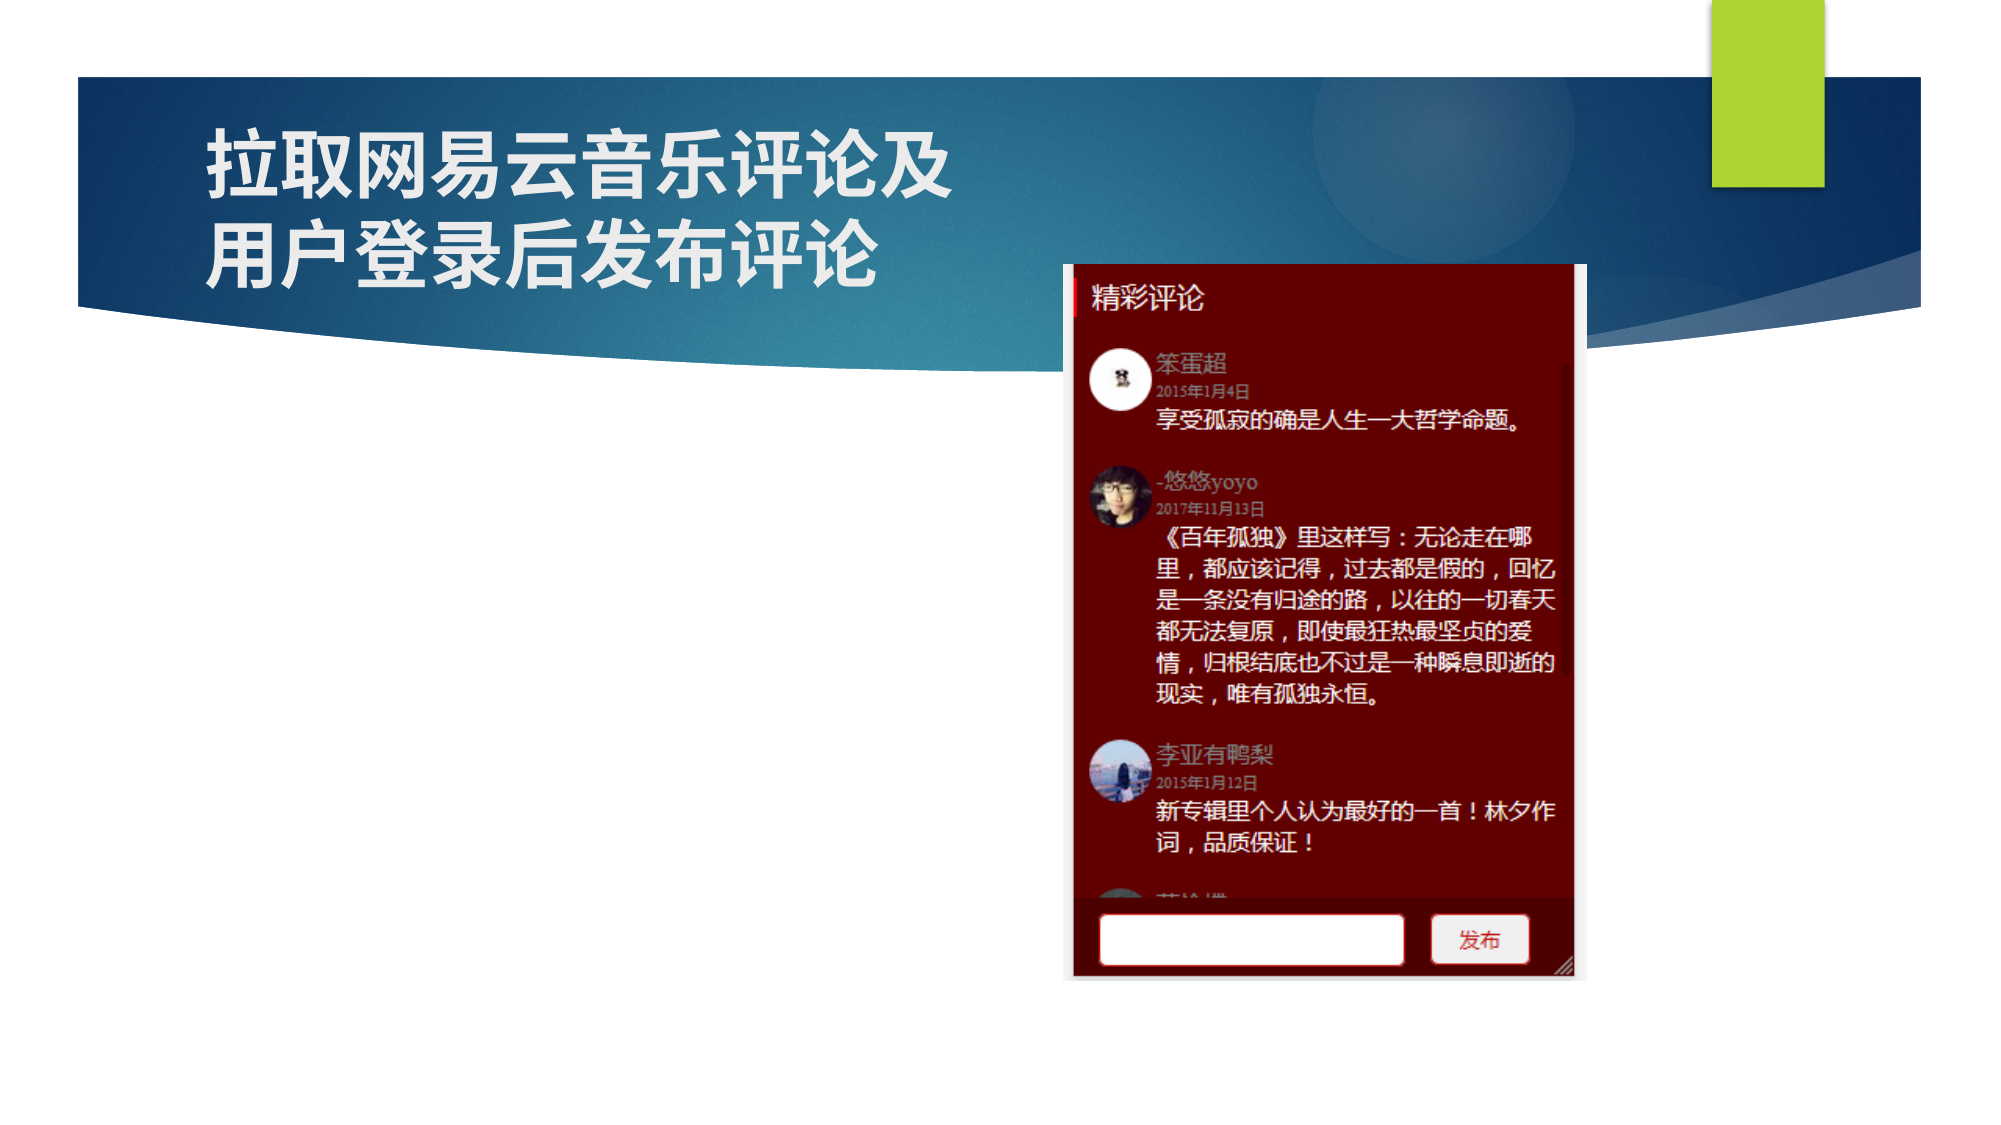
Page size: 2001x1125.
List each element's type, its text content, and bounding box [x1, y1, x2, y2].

picture [1062, 264, 1587, 981]
text_box 拉取网易云音乐评论及 用户登录后发布评论 [189, 149, 1627, 265]
